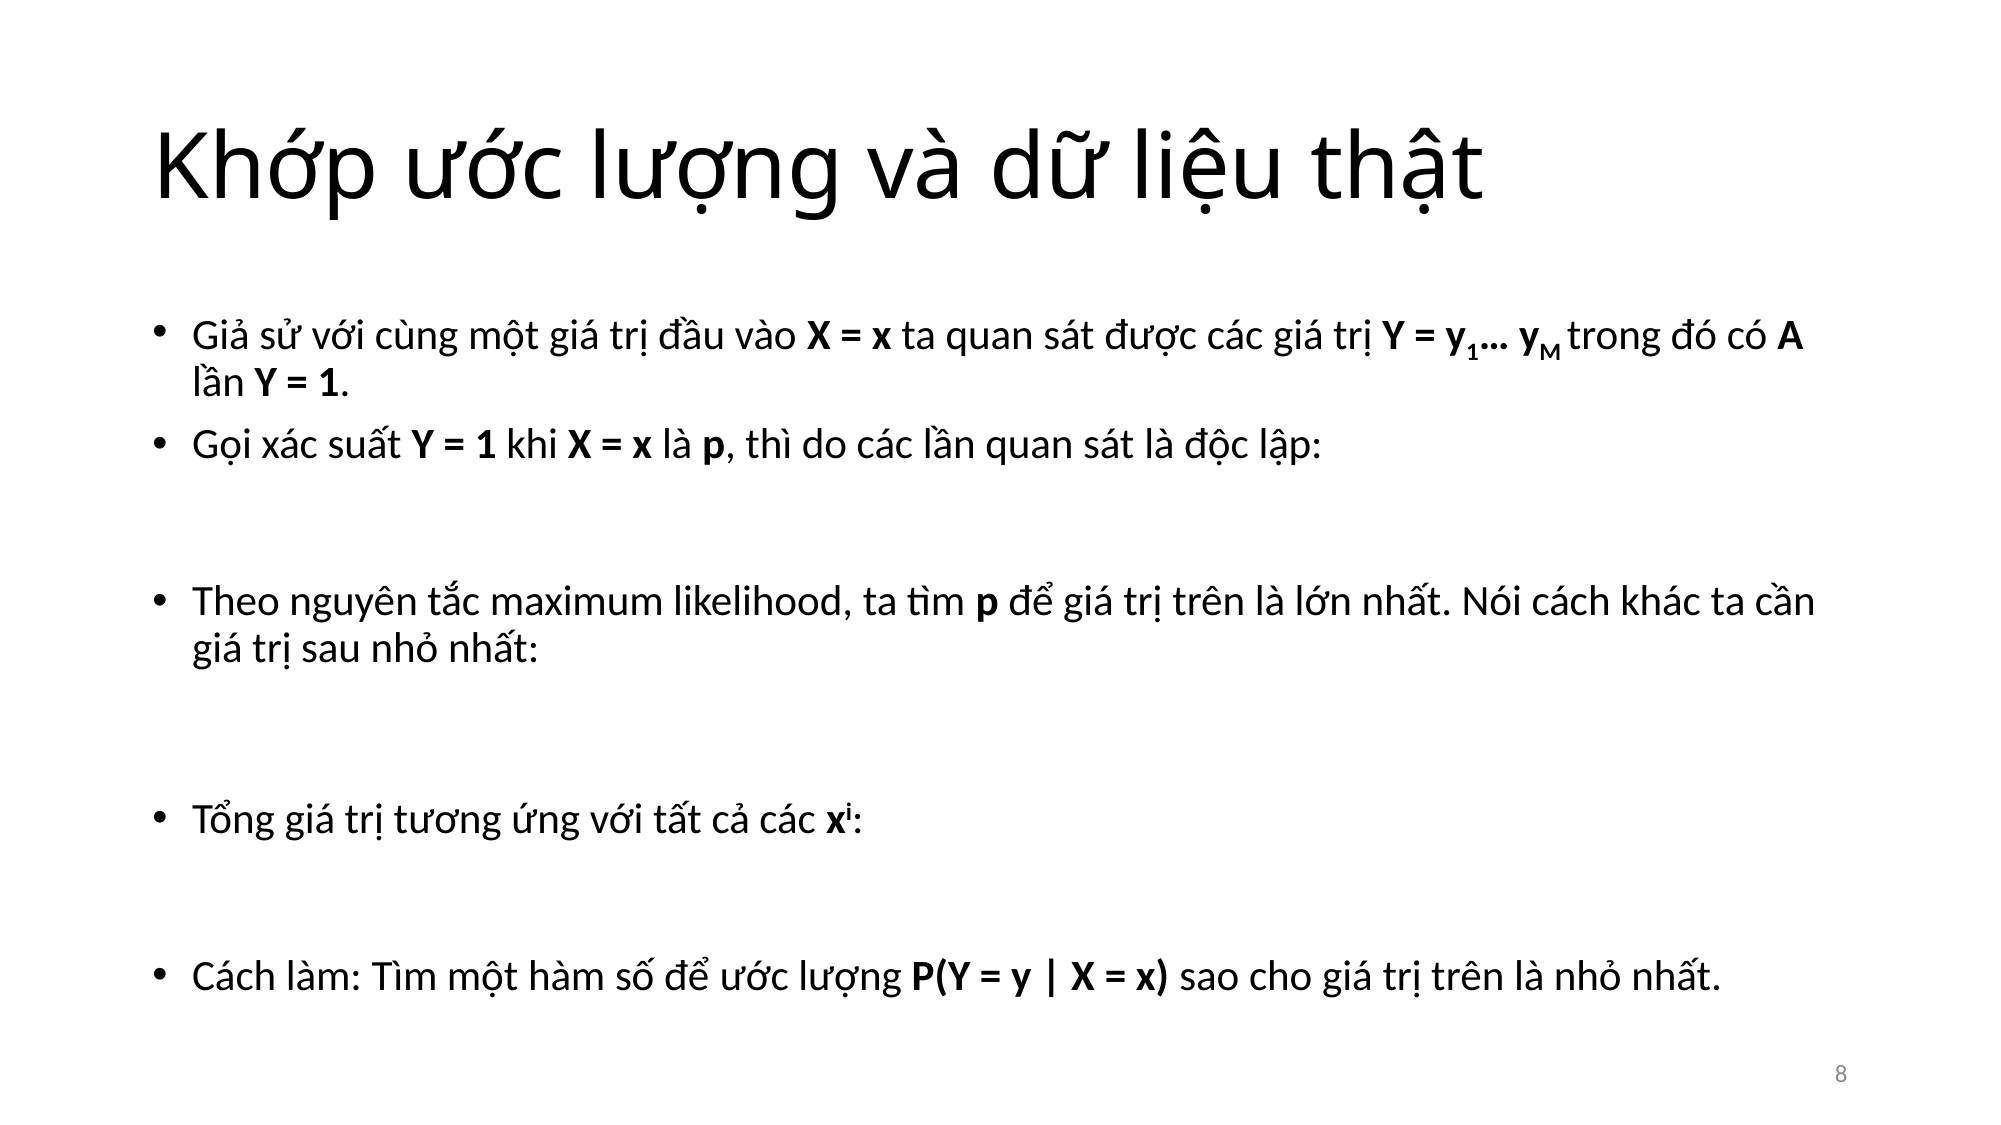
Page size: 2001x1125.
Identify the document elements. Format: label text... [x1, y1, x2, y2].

slide_number 8 [1412, 1042, 1863, 1103]
title Khớp ước lượng và dữ liệu thật [137, 59, 1863, 278]
